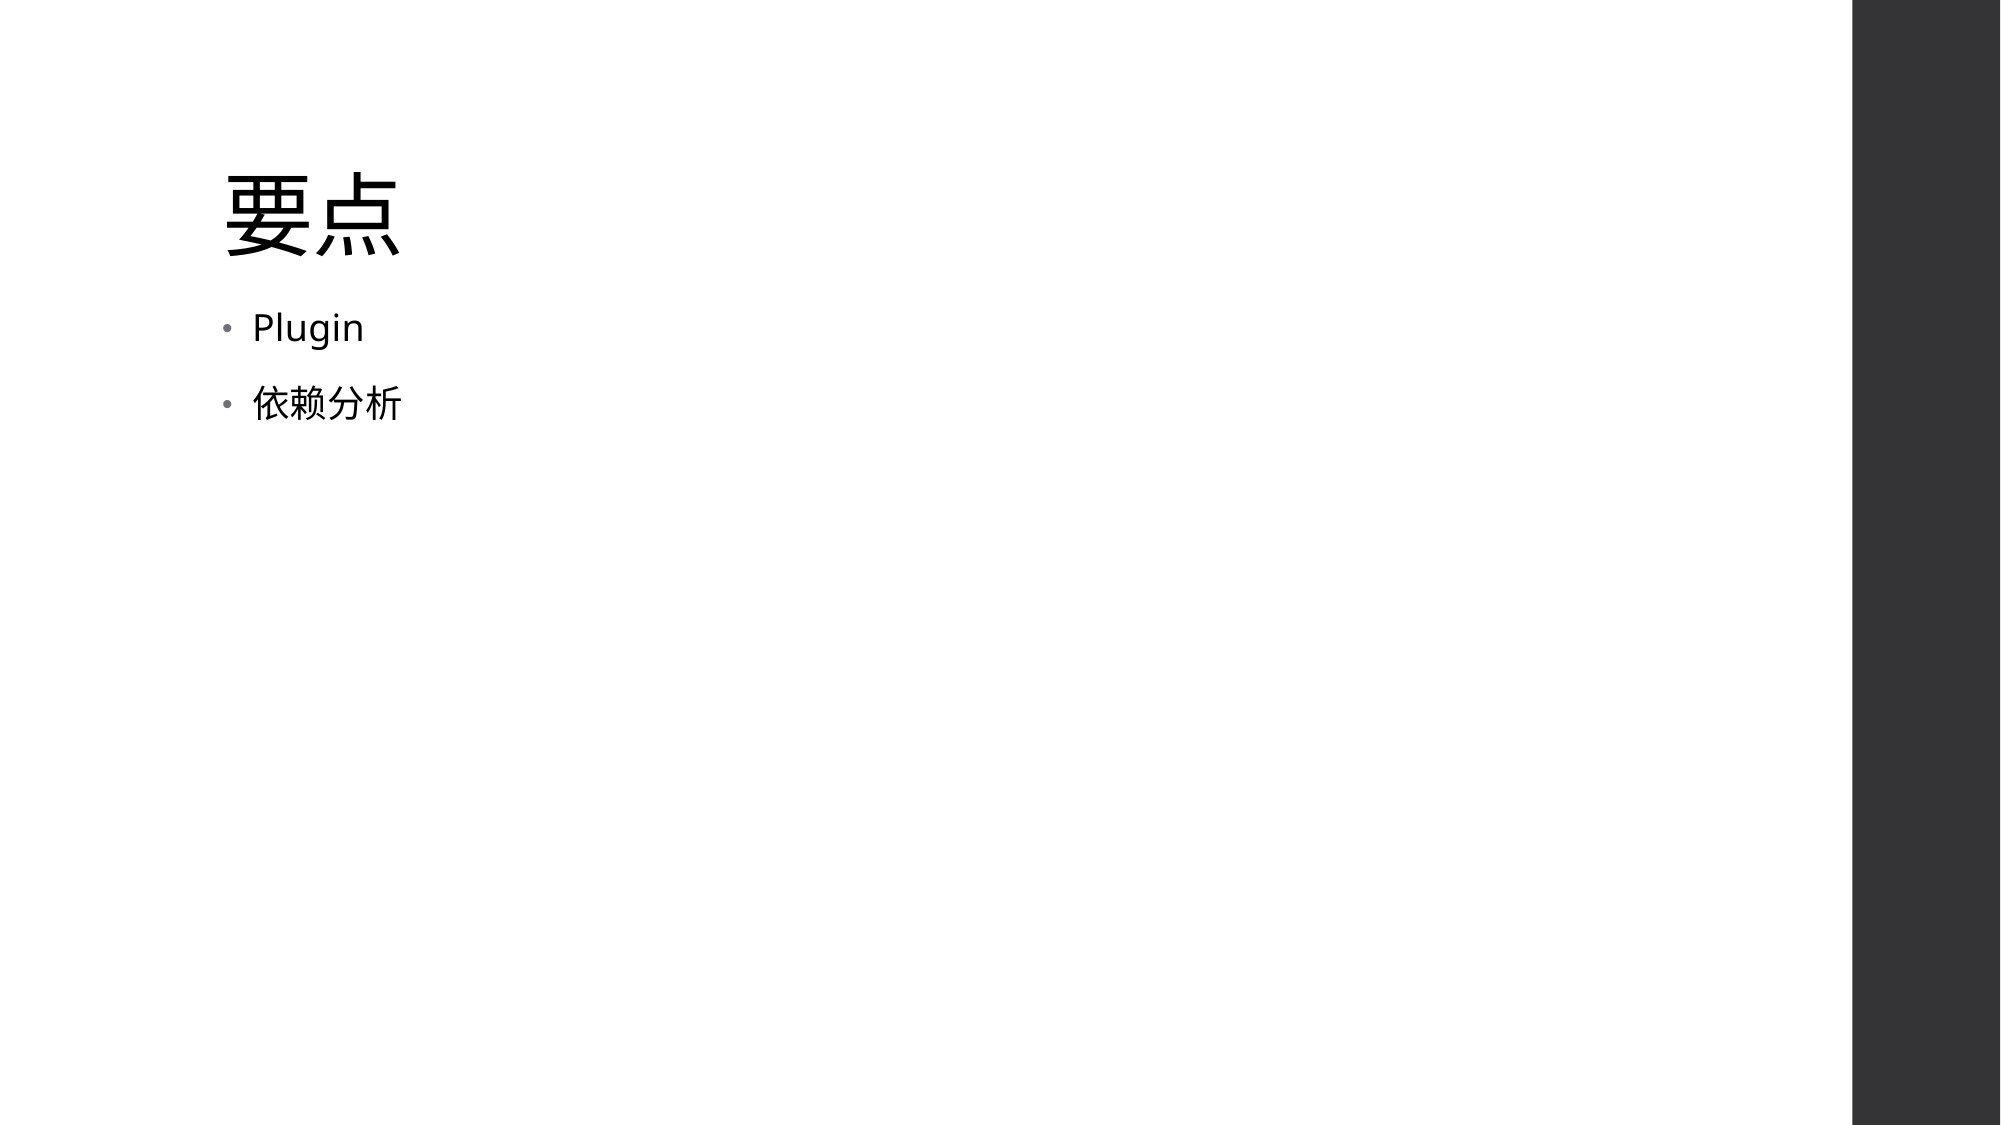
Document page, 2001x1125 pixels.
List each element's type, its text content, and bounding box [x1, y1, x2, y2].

title 要点 [206, 60, 1797, 278]
list Plugin 依赖分析 [206, 299, 1617, 1014]
